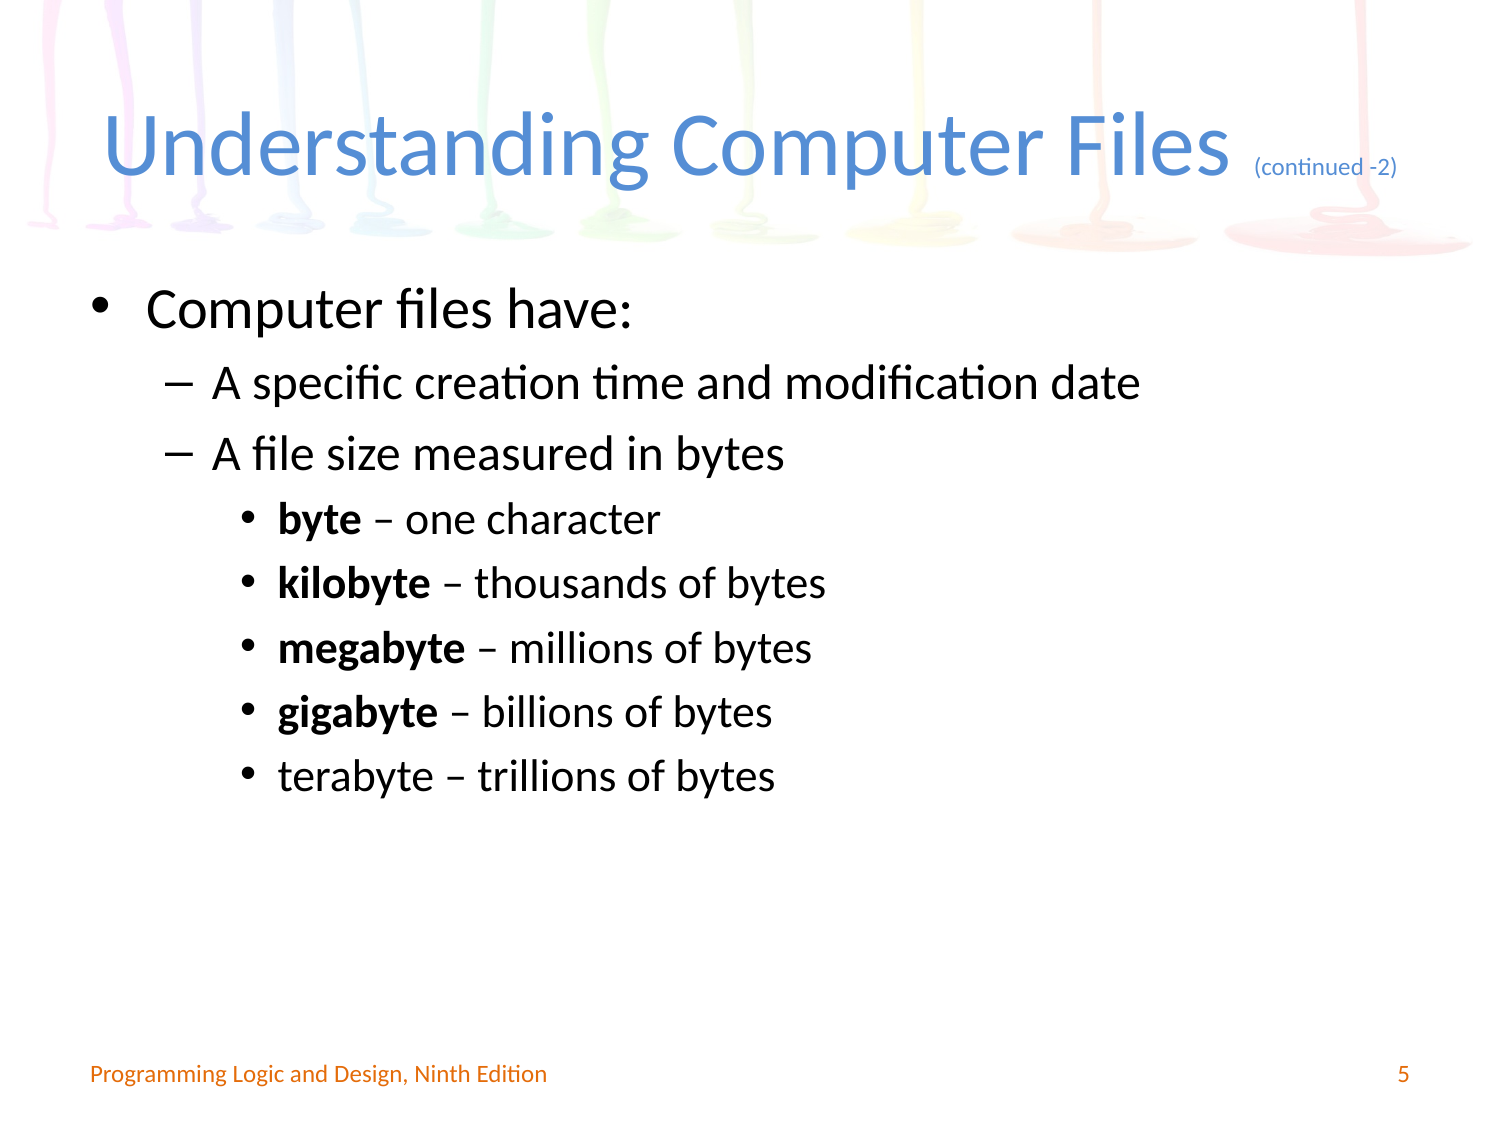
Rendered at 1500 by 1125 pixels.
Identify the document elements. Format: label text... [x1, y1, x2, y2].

picture [0, 0, 1500, 263]
footer Programming Logic and Design, Ninth Edition [75, 1042, 988, 1103]
slide_number 5 [1074, 1042, 1425, 1103]
list Computer files have: A specific creation time and modification date A file size measured in bytes byte – one character kilobyte – thousands of bytes megabyte – millions of bytes gigabyte – billions of bytes terabyte – trillions of bytes [74, 262, 1426, 1006]
title Understanding Computer Files (continued -2) [74, 44, 1426, 233]
